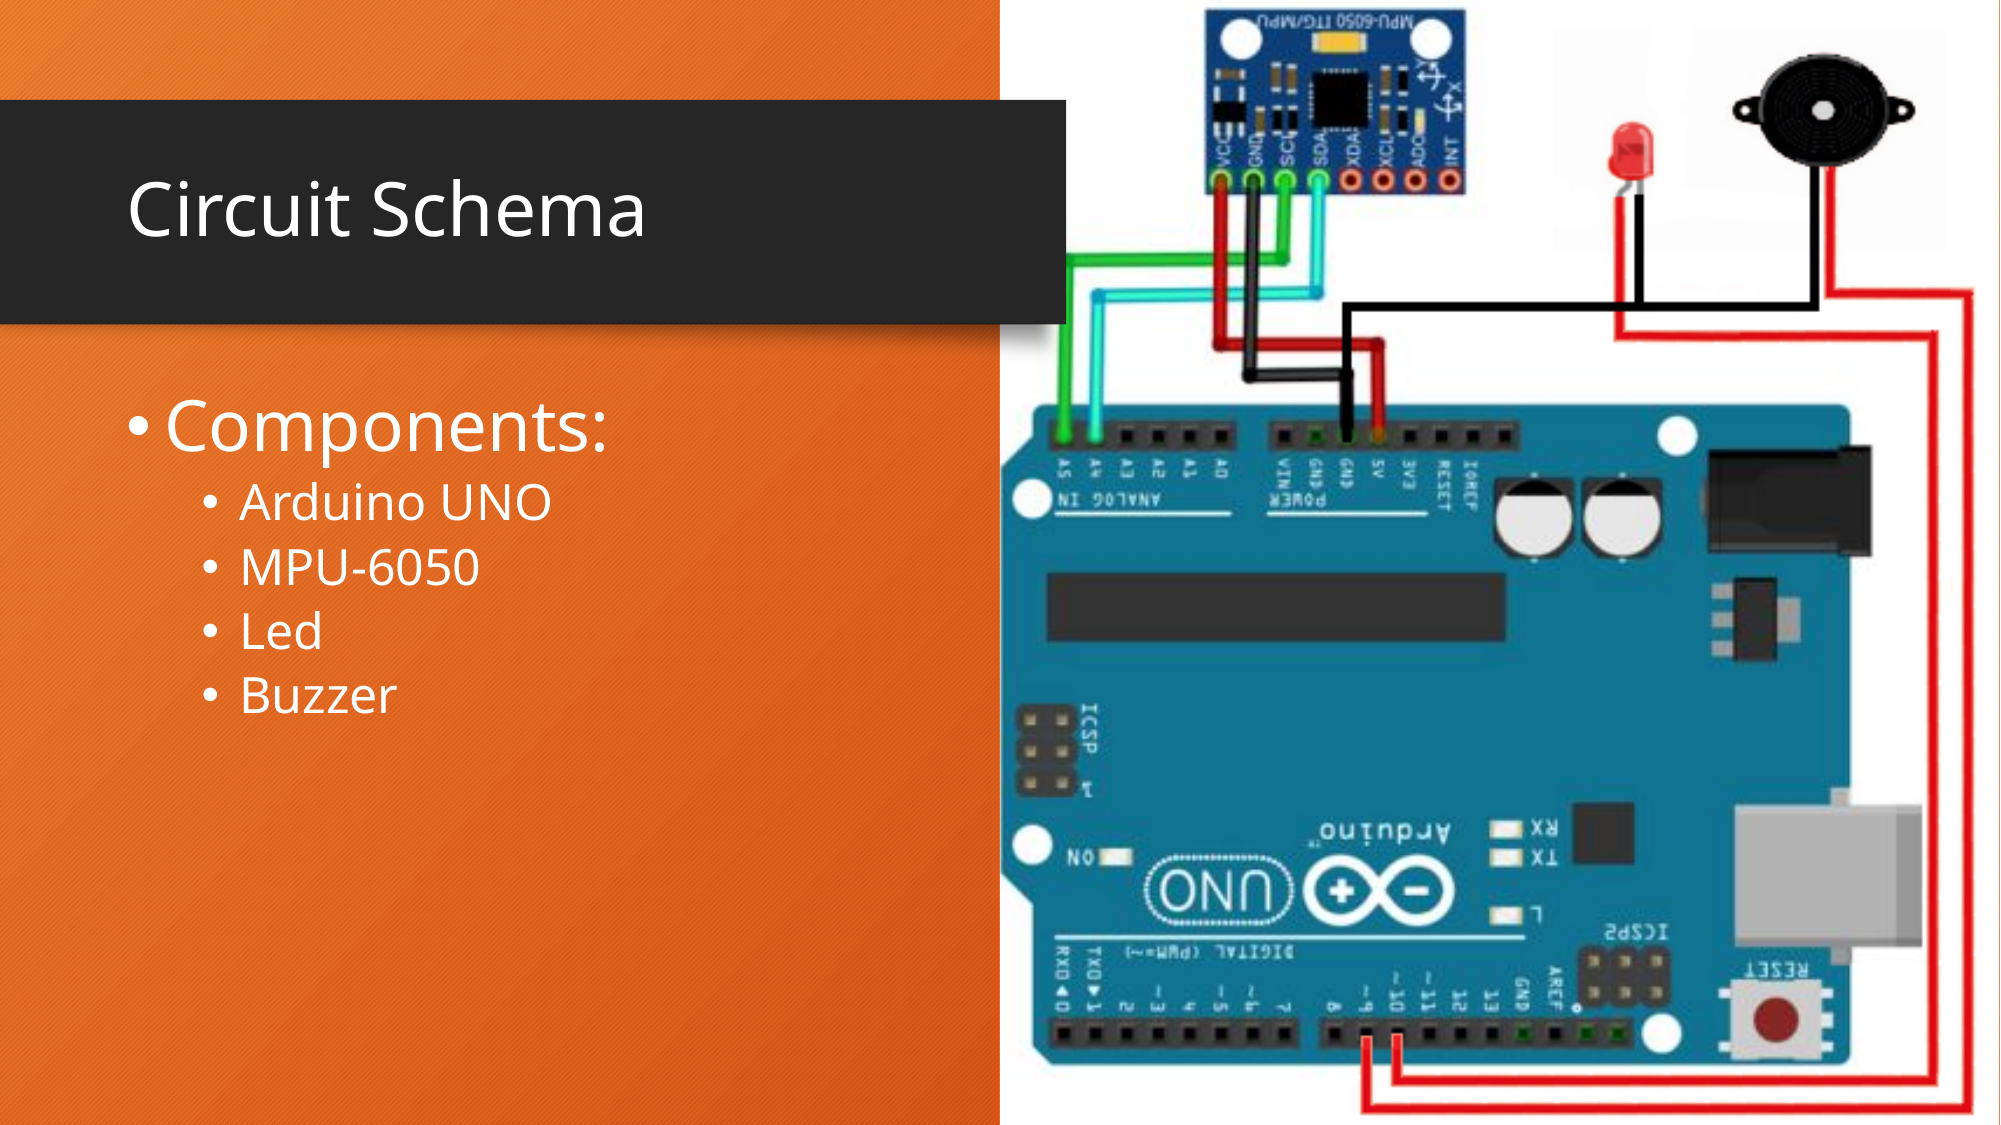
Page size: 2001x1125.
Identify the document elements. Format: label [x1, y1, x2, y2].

picture [0, 0, 2000, 1125]
text_box [0, 0, 999, 322]
text_box [0, 367, 999, 1125]
